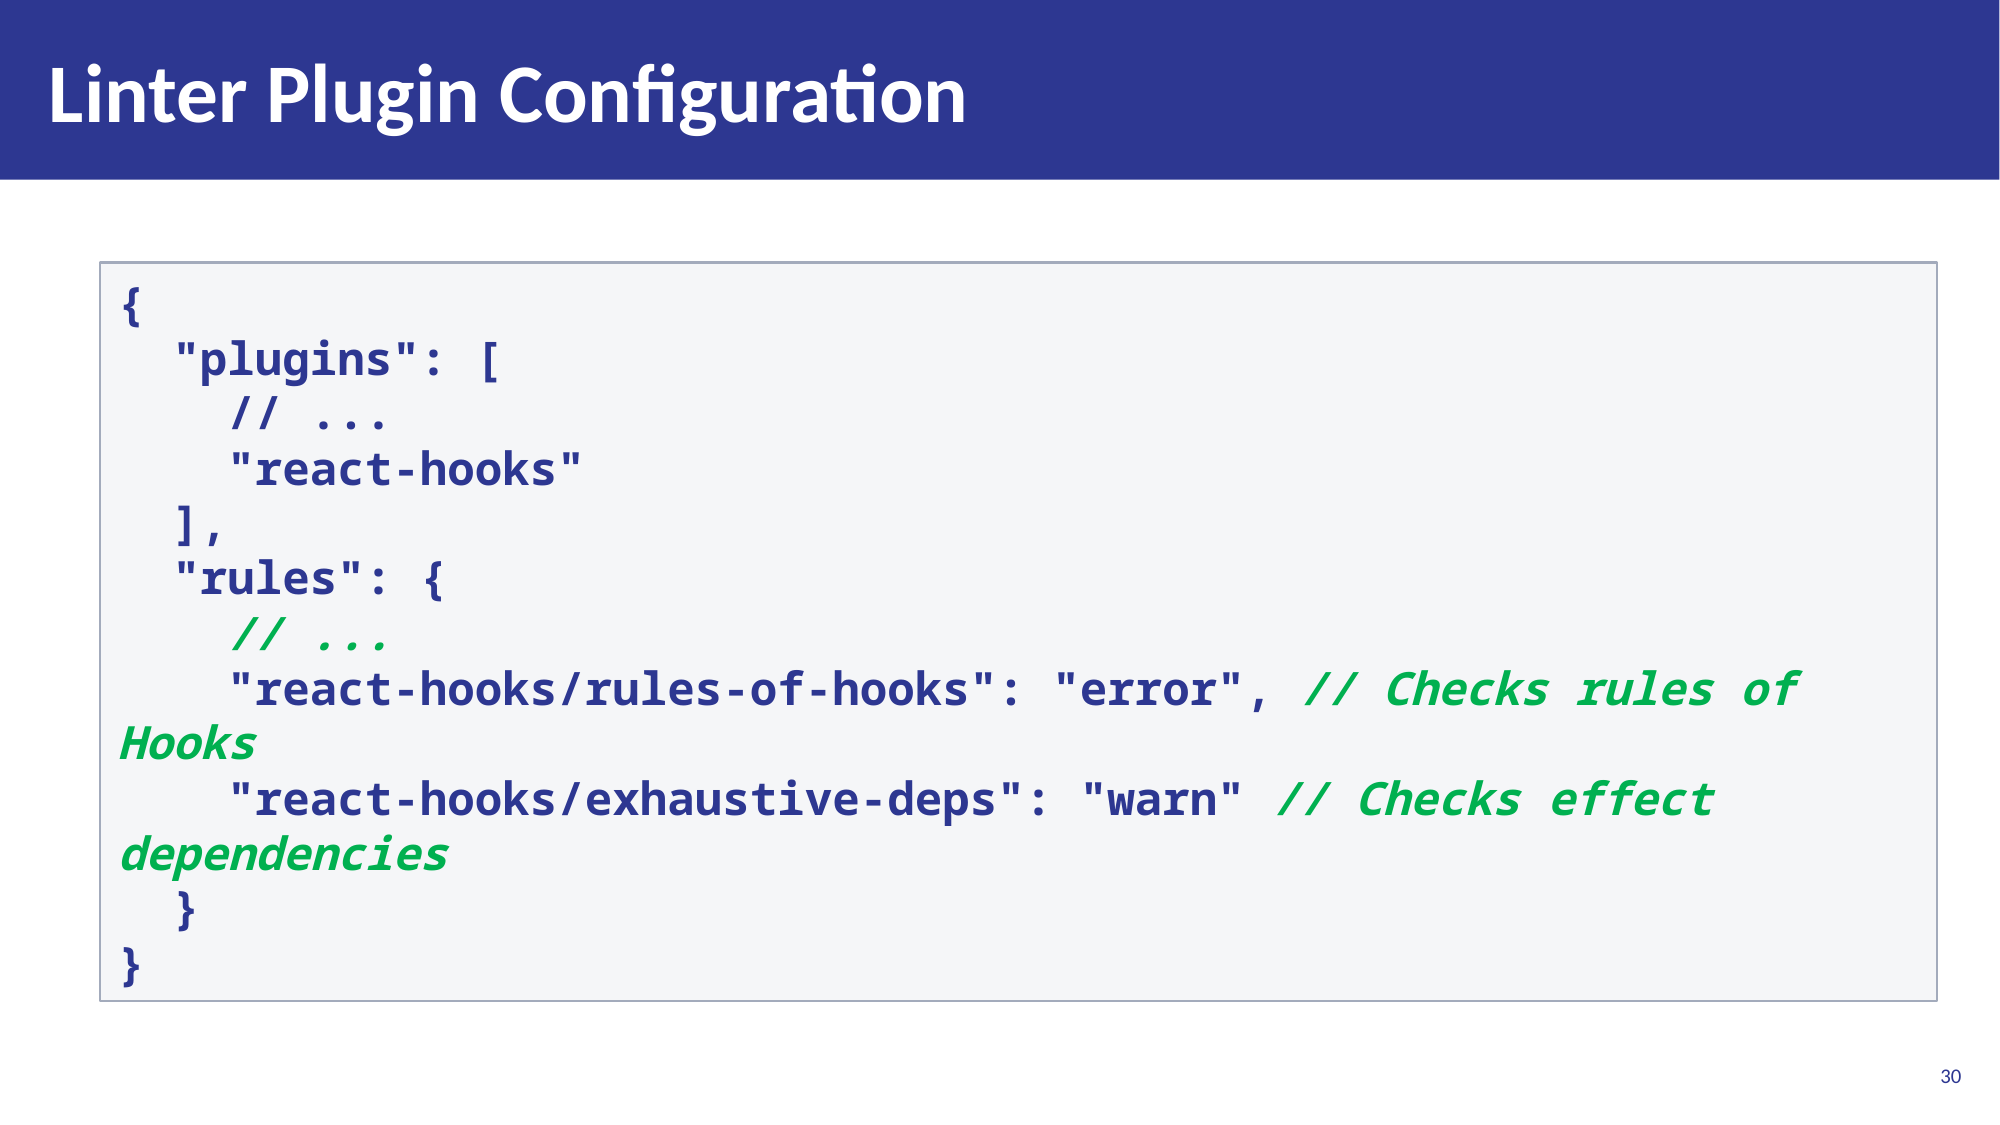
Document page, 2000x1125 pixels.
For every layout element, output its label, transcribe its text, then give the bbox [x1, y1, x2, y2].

slide_number 30 [1896, 1049, 1968, 1101]
title Linter Plugin Configuration [31, 16, 1591, 162]
text_box { "plugins": [ // ... "react-hooks" ], "rules": { // ... "react-hooks/rules-of-hooks": "error", // Checks rules of Hooks "react-hooks/exhaustive-deps": "warn" // Checks effect dependencies } } [99, 262, 1938, 1001]
